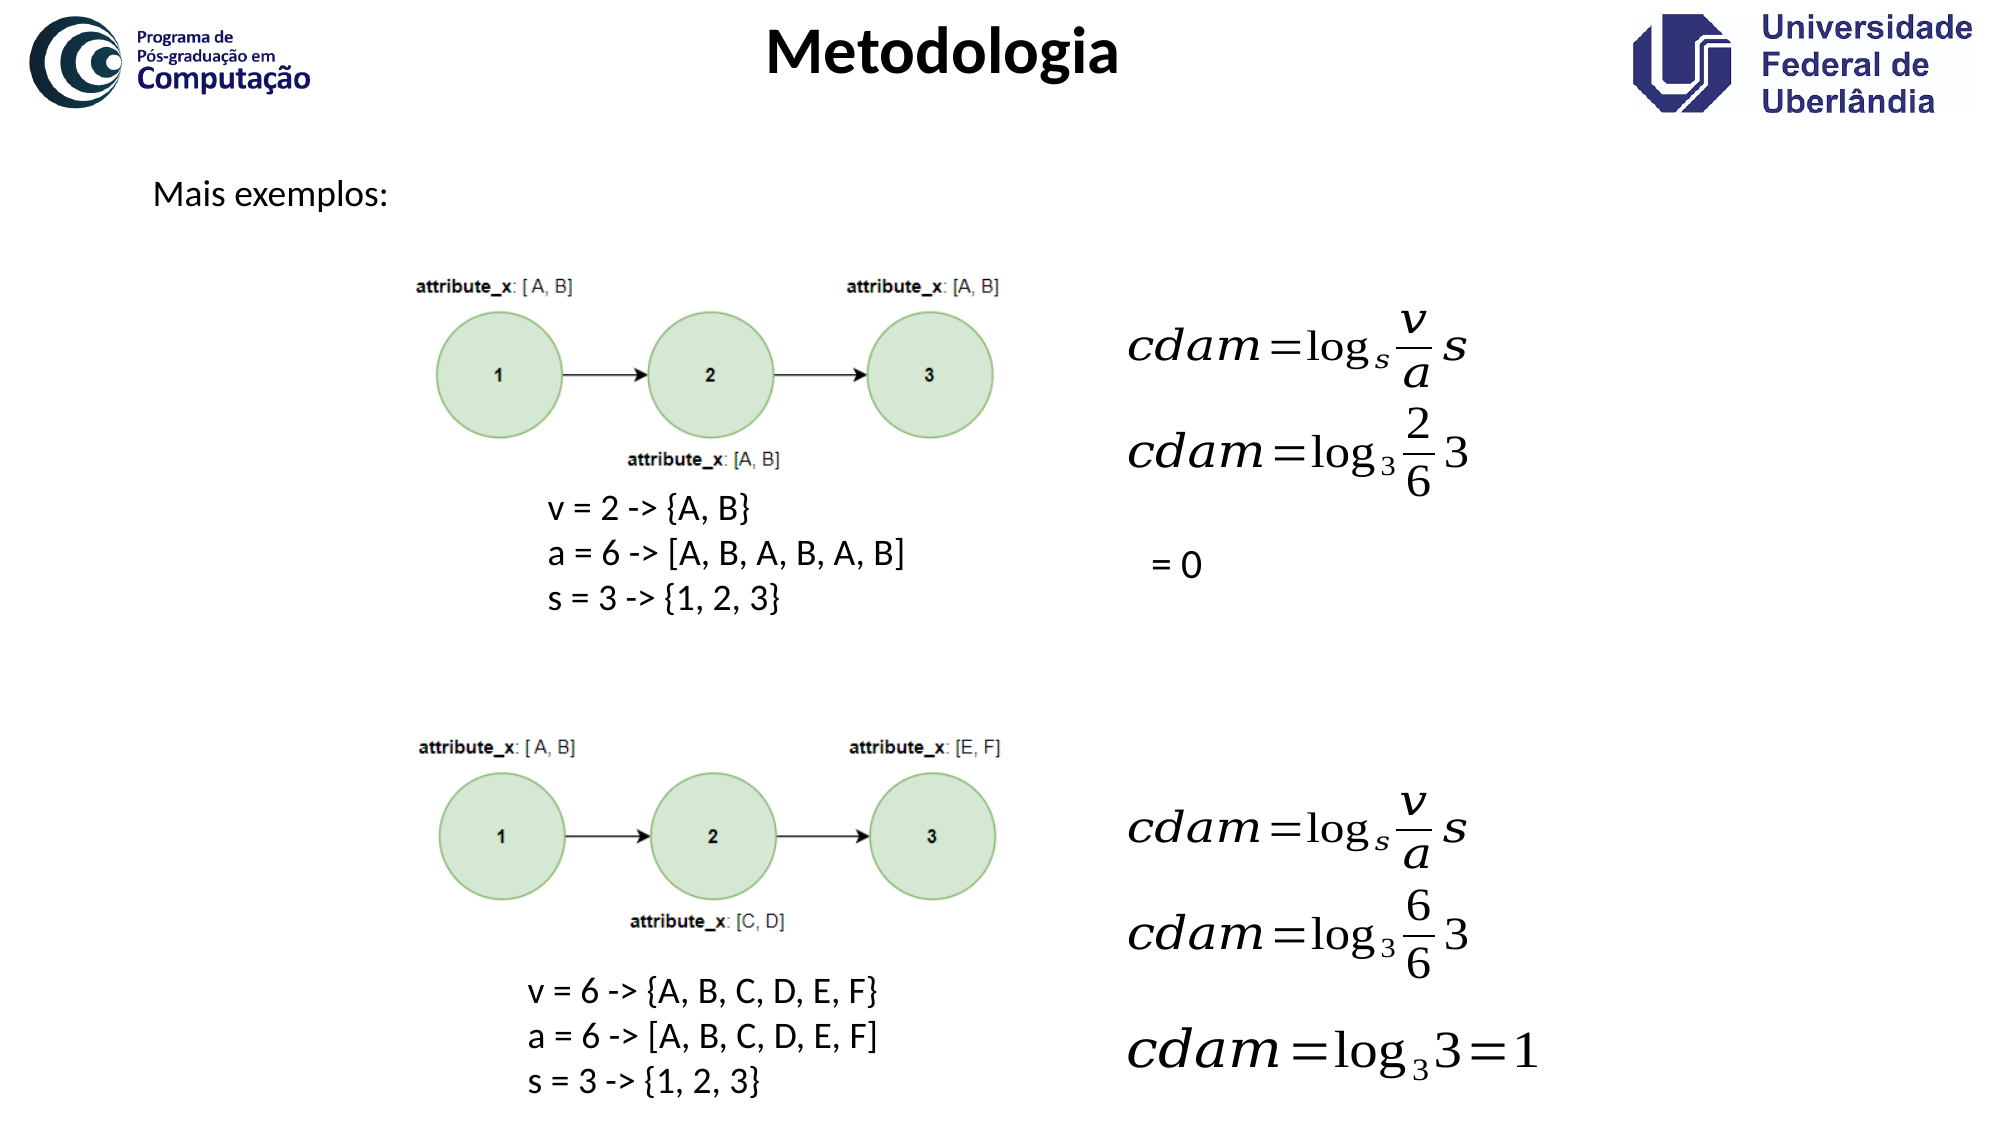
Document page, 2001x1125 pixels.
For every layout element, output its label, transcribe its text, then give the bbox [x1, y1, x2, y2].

picture [1633, 14, 1972, 113]
text_box v = 2 -> {A, B} a = 6 -> [A, B, A, B, A, B] s = 3 -> {1, 2, 3} [532, 477, 995, 626]
text_box v = 6 -> {A, B, C, D, E, F} a = 6 -> [A, B, C, D, E, F] s = 3 -> {1, 2, 3} [512, 958, 975, 1109]
picture [413, 731, 1004, 934]
text_box Metodologia [527, 0, 1360, 95]
text_box Mais exemplos: [137, 161, 405, 222]
picture [28, 14, 312, 112]
picture [409, 269, 1004, 477]
